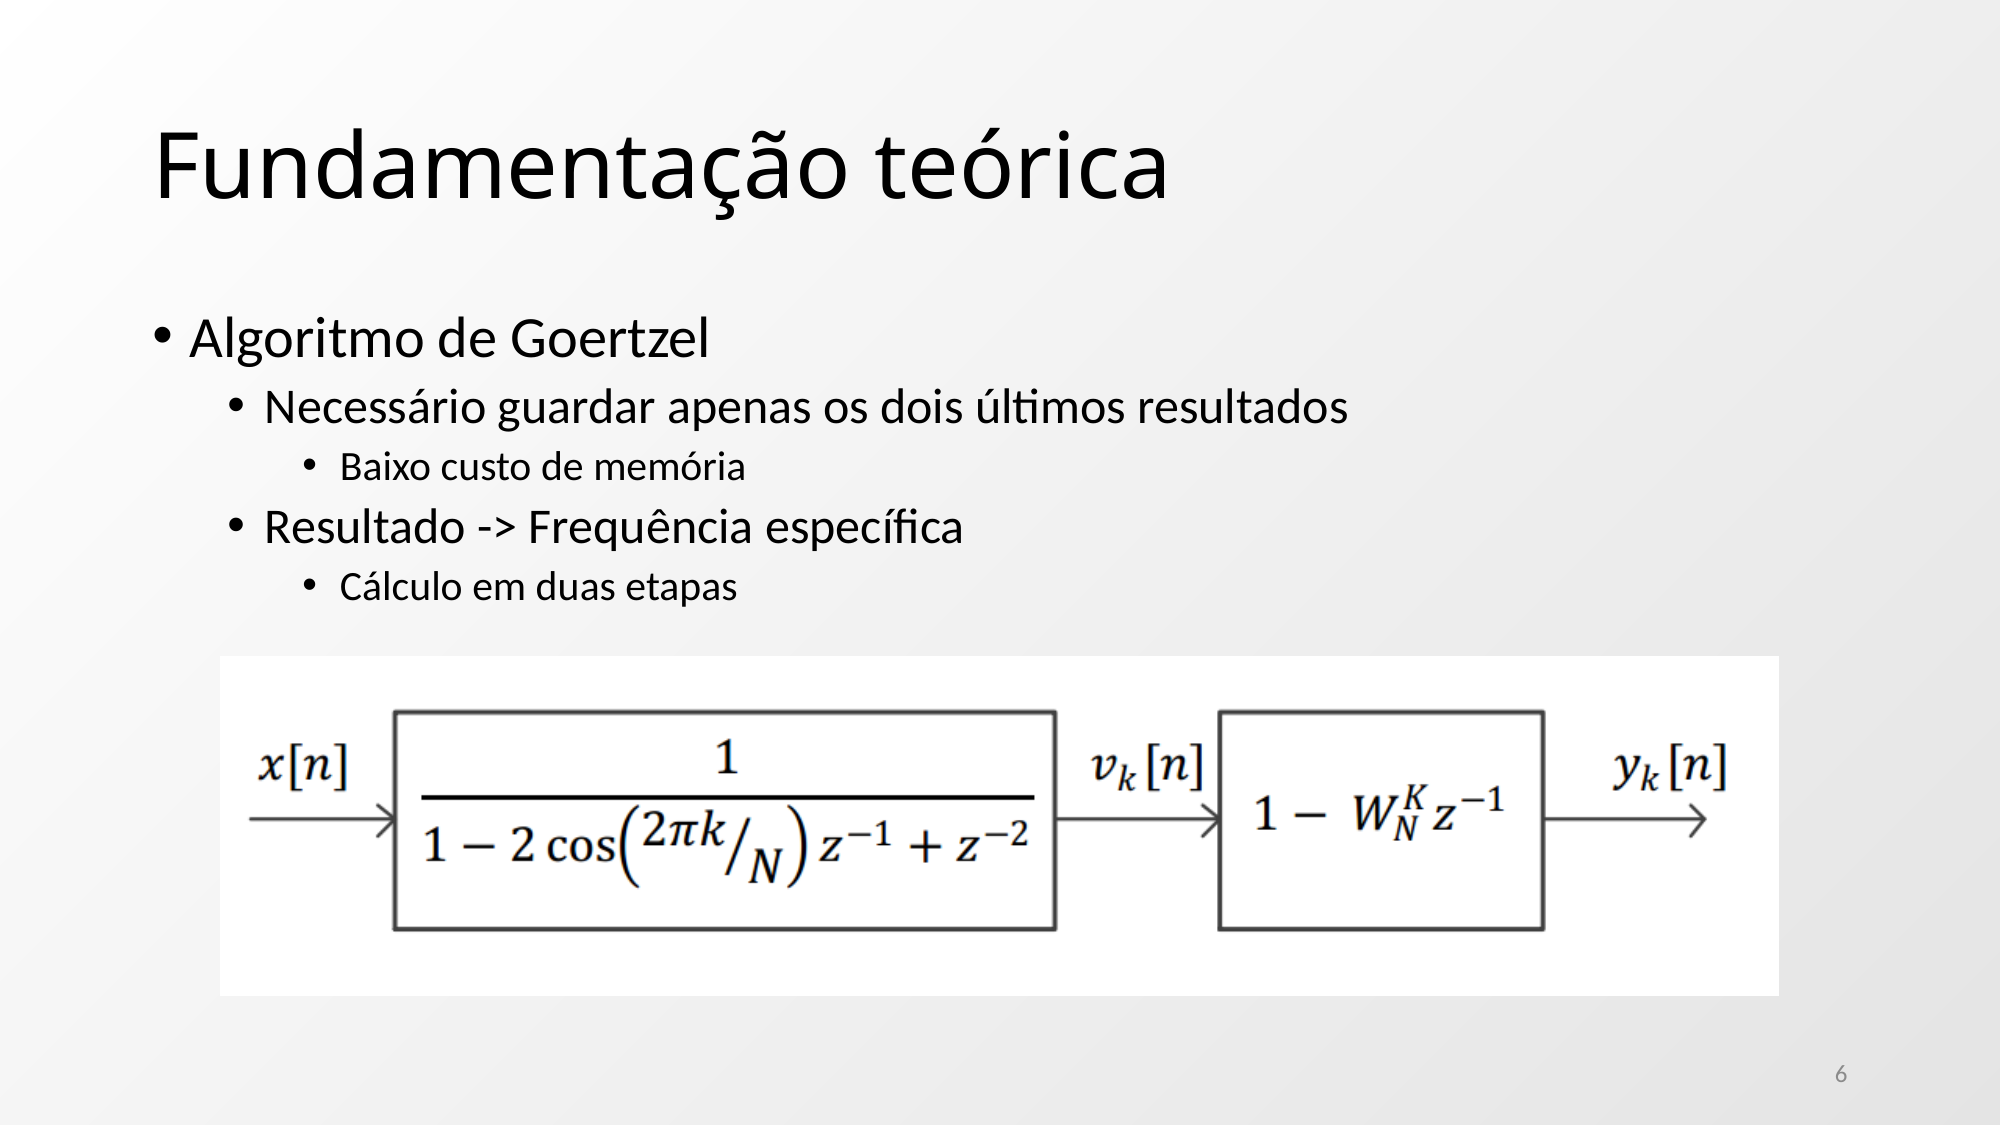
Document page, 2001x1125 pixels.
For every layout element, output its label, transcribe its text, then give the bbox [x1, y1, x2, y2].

list Algoritmo de Goertzel Necessário guardar apenas os dois últimos resultados Baixo custo de memória Resultado -> Frequência específica Cálculo em duas etapas [137, 299, 1863, 1014]
slide_number 6 [1412, 1042, 1863, 1103]
title Fundamentação teórica [137, 59, 1863, 278]
picture [220, 656, 1780, 996]
